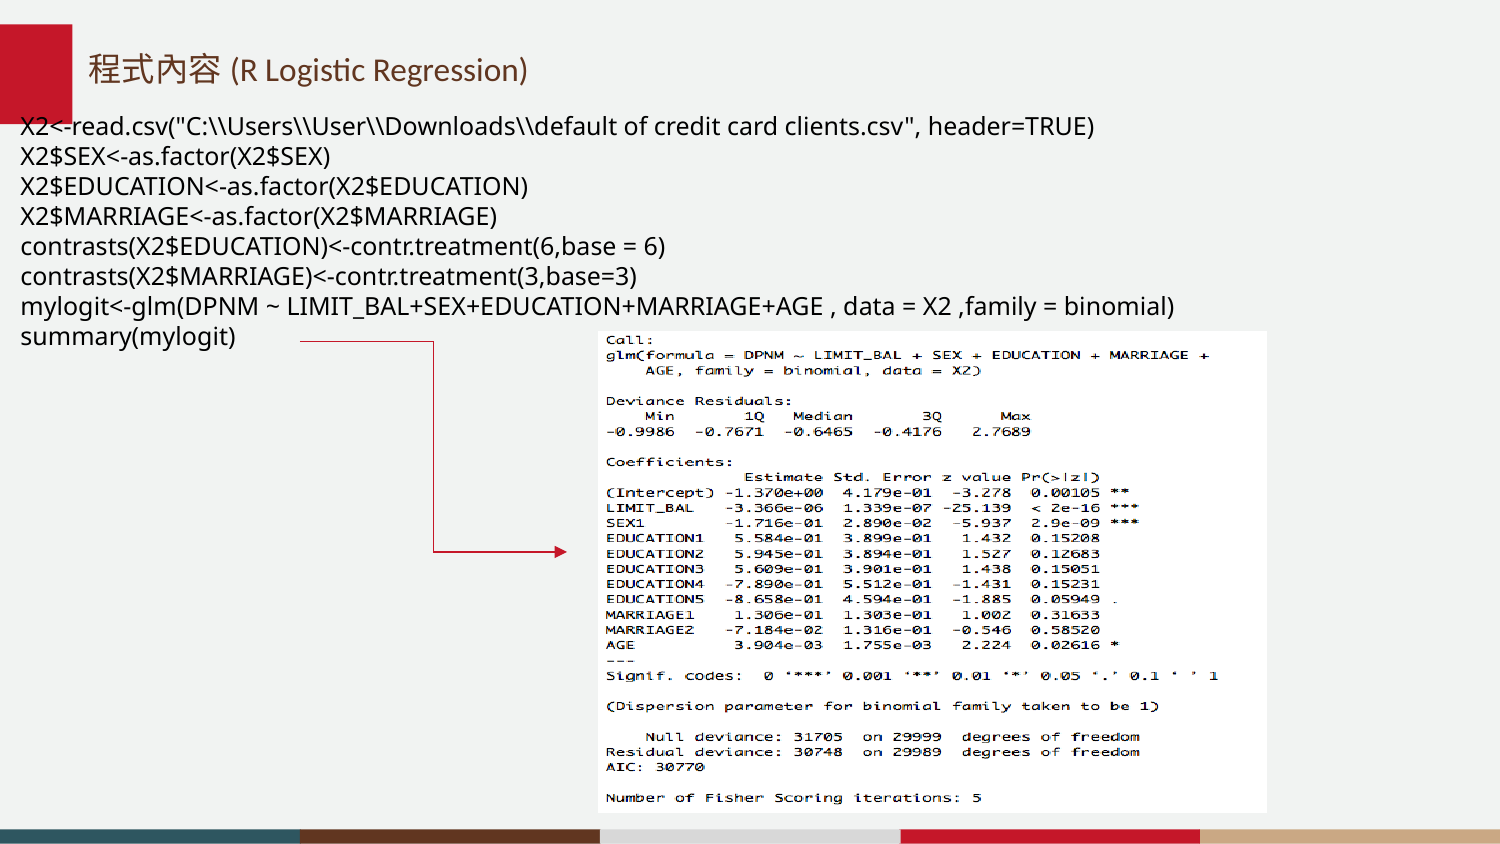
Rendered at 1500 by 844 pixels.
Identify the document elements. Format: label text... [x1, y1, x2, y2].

title 程式內容(R Logistic Regression) [73, 45, 578, 103]
picture [598, 331, 1267, 813]
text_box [299, 341, 567, 552]
text_box X2<-read.csv("C:\\Users\\User\\Downloads\\default of credit card clients.csv", header=TRUE) X2$SEX<-as.factor(X2$SEX) X2$EDUCATION<-as.factor(X2$EDUCATION) X2$MARRIAGE<-as.factor(X2$MARRIAGE) contrasts(X2$EDUCATION)<-contr.treatment(6,base = 6) contrasts(X2$MARRIAGE)<-contr.treatment(3,base=3) mylogit<-glm(DPNM ~ LIMIT_BAL+SEX+EDUCATION+MARRIAGE+AGE , data = X2 ,family = binomial) summary(mylogit) [5, 103, 1192, 358]
